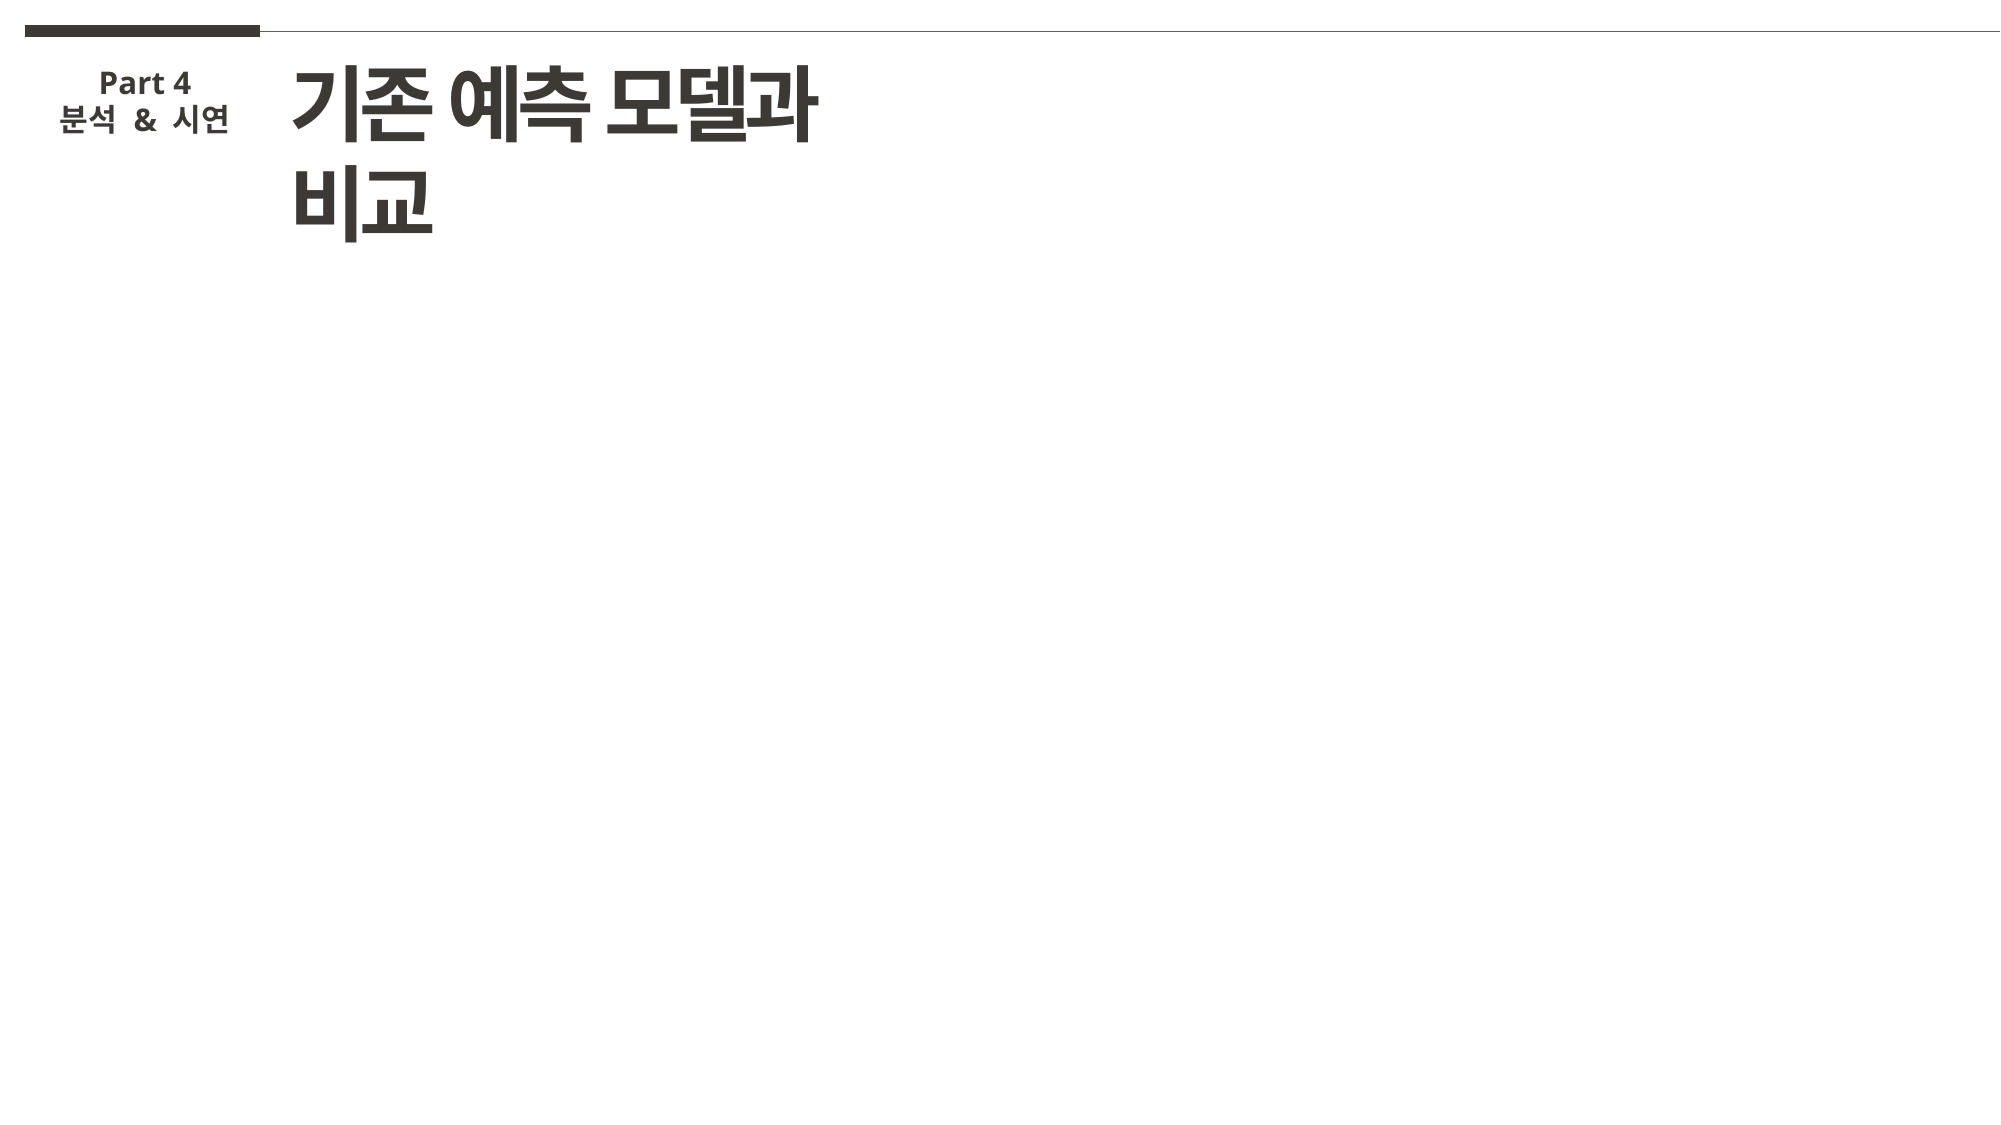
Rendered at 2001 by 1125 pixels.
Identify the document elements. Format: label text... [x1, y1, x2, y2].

text_box 기존 예측 모델과 비교 [275, 44, 957, 260]
text_box Part 4 분석 & 시연 [17, 55, 273, 146]
